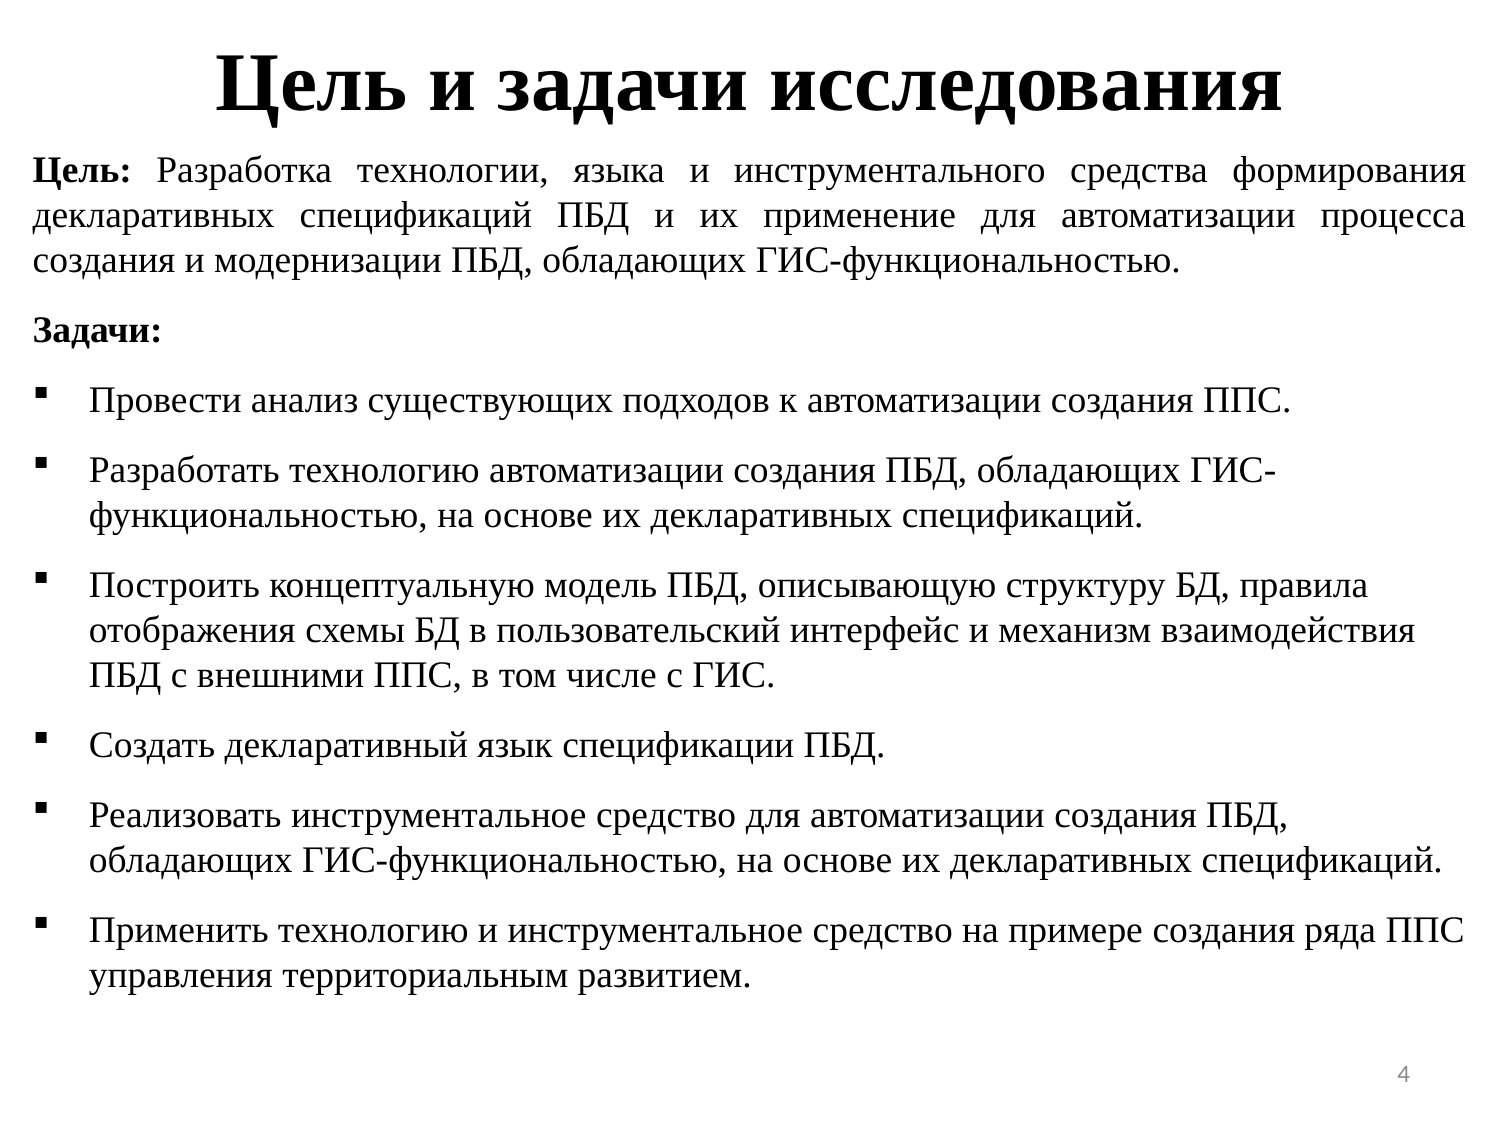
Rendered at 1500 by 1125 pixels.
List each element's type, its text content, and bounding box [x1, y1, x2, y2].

slide_number 4 [1074, 1042, 1425, 1103]
list Цель: Разработка технологии, языка и инструментального средства формирования декларативных спецификаций ПБД и их применение для автоматизации процесса создания и модернизации ПБД, обладающих ГИС-функциональностью. Задачи: Провести анализ существующих подходов к автоматизации создания ППС. Разработать технологию автоматизации создания ПБД, обладающих ГИС-функциональностью, на основе их декларативных спецификаций. Построить концептуальную модель ПБД, описывающую структуру БД, правила отображения схемы БД в пользовательский интерфейс и механизм взаимодействия ПБД с внешними ППС, в том числе с ГИС. Создать декларативный язык спецификации ПБД. Реализовать инструментальное средство для автоматизации создания ПБД, обладающих ГИС-функциональностью, на основе их декларативных спецификаций. Применить технологию и инструментальное средство на примере создания ряда ППС управления территориальным развитием. [17, 137, 1483, 1059]
title Цель и задачи исследования [75, 19, 1425, 135]
